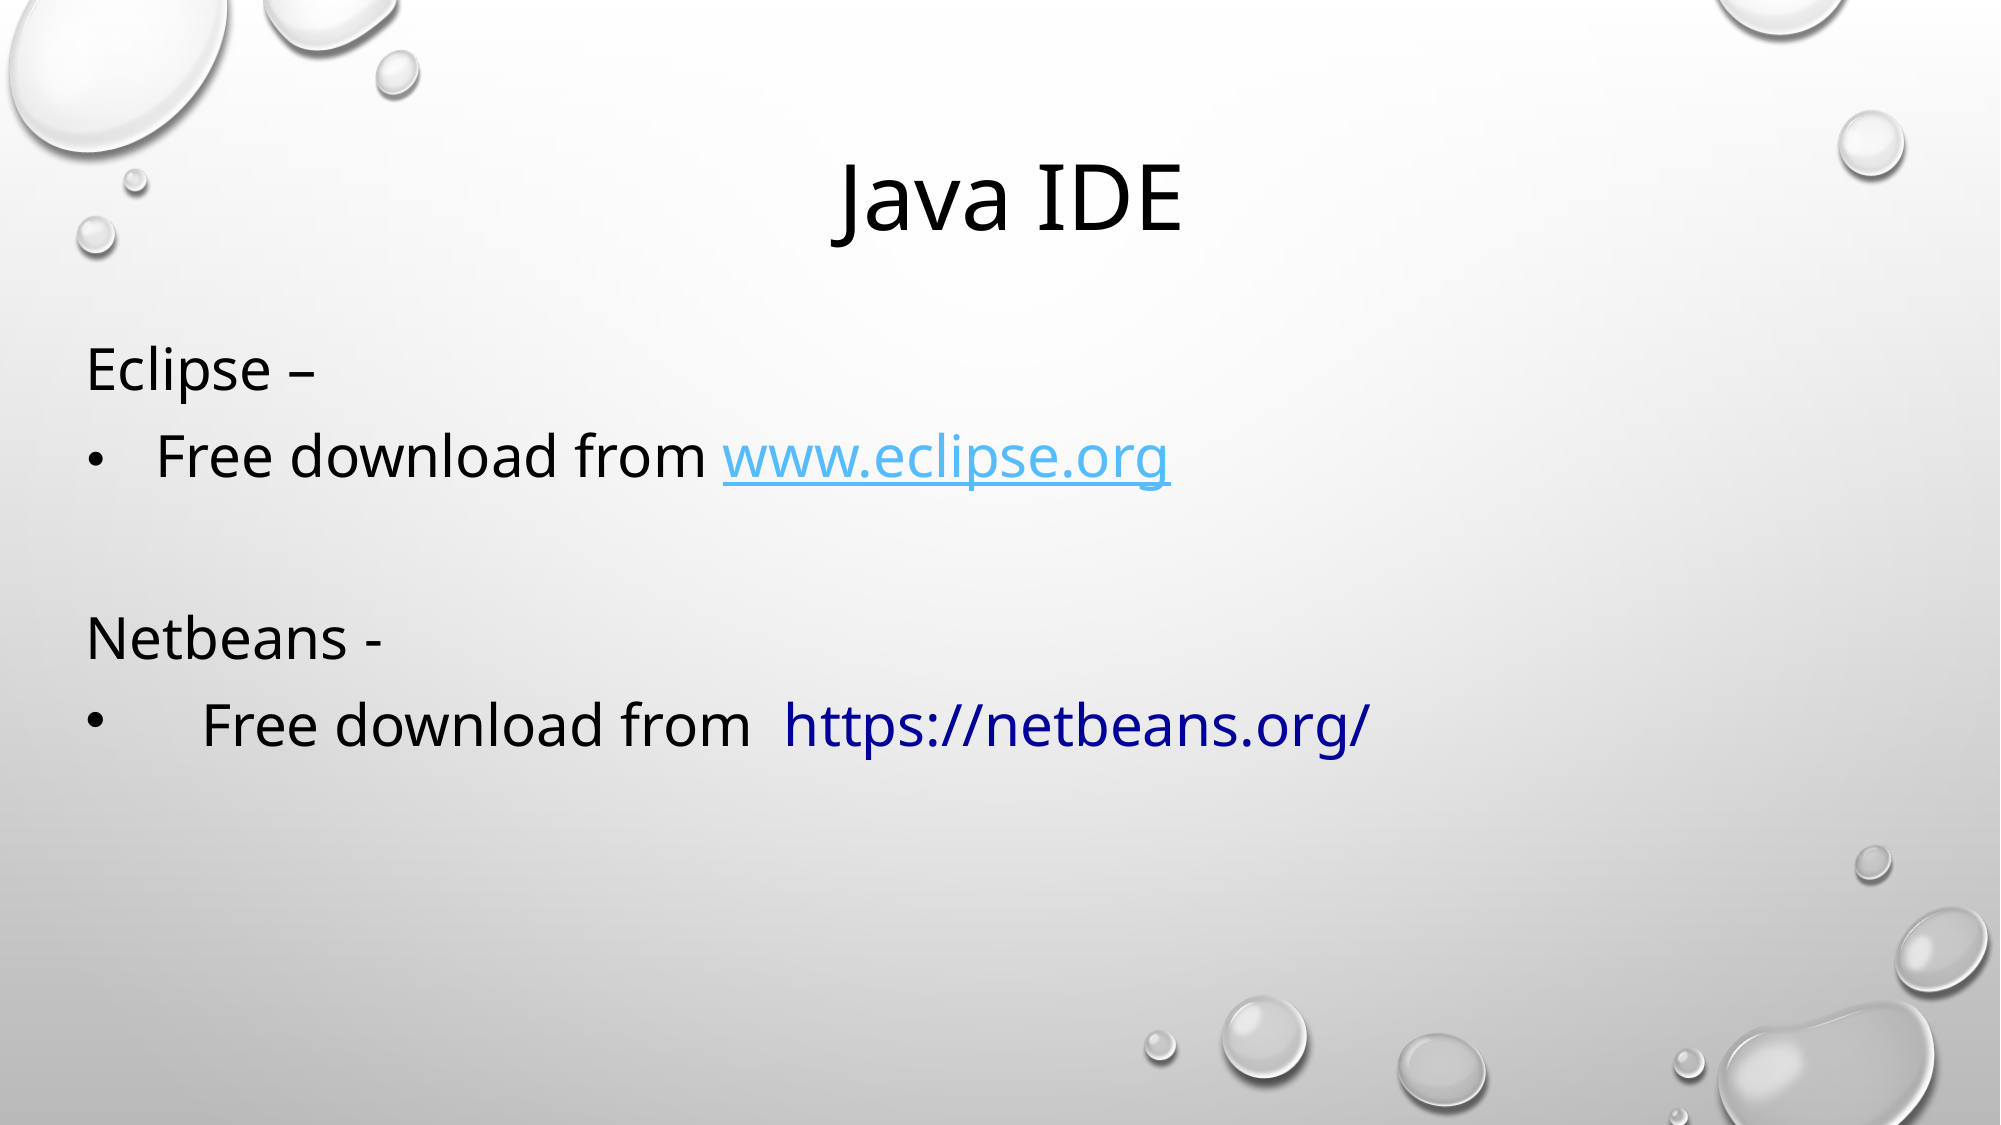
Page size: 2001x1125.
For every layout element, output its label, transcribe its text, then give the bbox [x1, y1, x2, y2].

text_box Eclipse – Free download from www.eclipse.org Netbeans - Free download from https://netbeans.org/ [70, 324, 1881, 1000]
text_box Java IDE [150, 99, 1850, 288]
picture [0, 0, 2000, 1125]
